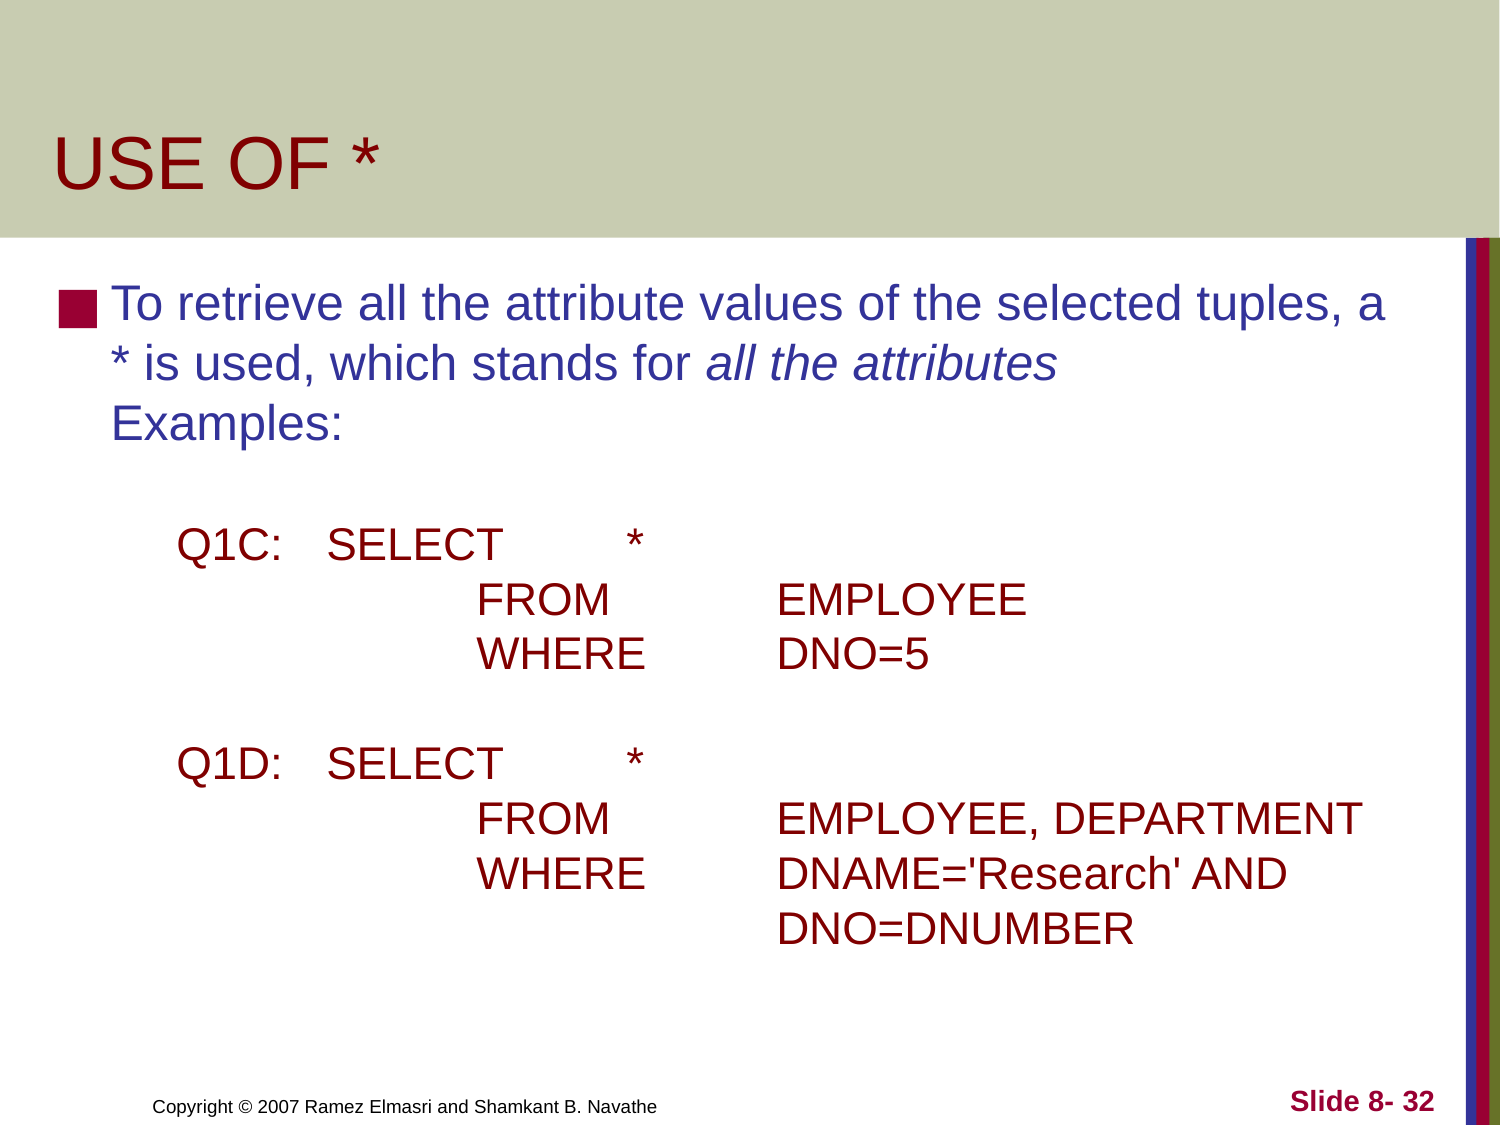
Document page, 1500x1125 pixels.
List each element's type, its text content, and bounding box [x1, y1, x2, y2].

title USE OF * [37, 49, 1317, 213]
list To retrieve all the attribute values of the selected tuples, a * is used, which stands for all the attributes Examples: Q1C: SELECT * FROM EMPLOYEE WHERE DNO=5 Q1D: SELECT * FROM EMPLOYEE, DEPARTMENT WHERE DNAME='Research' AND DNO=DNUMBER [39, 262, 1400, 1013]
text_box Slide 8- ‹#› [1137, 1049, 1450, 1125]
